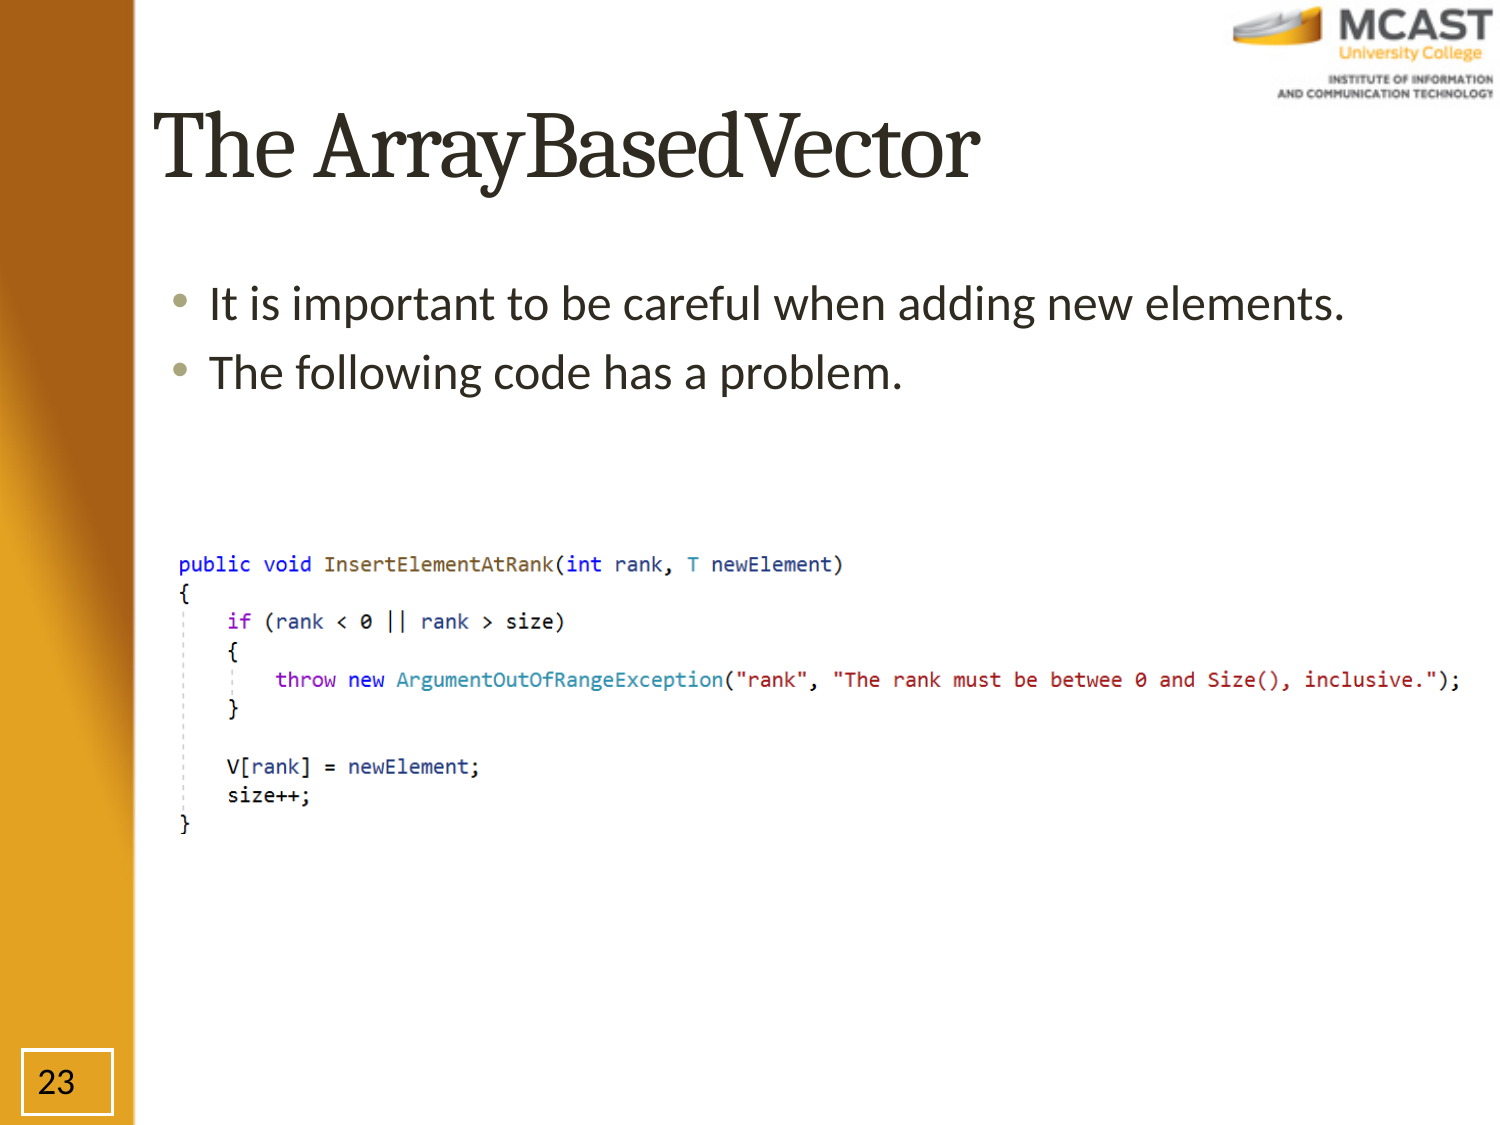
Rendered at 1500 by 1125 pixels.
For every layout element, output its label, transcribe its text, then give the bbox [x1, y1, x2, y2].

list It is important to be careful when adding new elements. The following code has a problem. [137, 262, 1500, 1050]
picture [0, 0, 1500, 1125]
picture [174, 549, 1463, 835]
title The ArrayBasedVector [137, 45, 1263, 233]
text_box 23 [22, 1049, 113, 1115]
